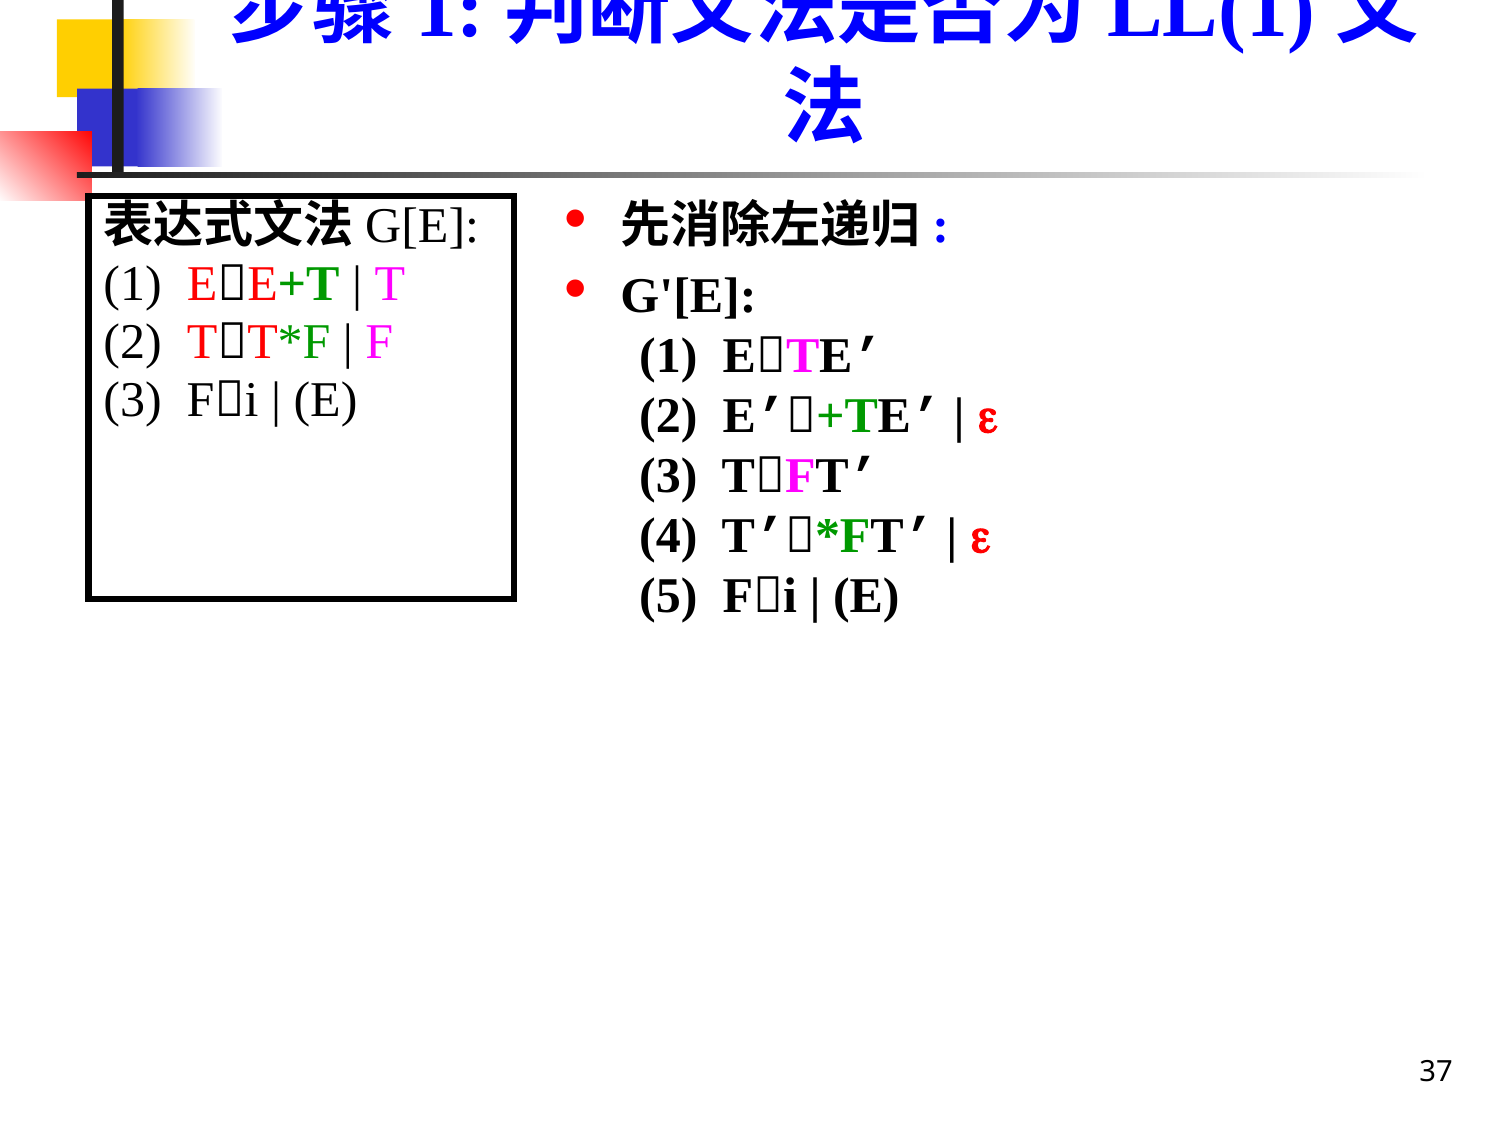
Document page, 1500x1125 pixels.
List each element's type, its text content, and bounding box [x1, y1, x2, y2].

text_box 表达式文法G[E]: (1) EE+T | T (2) TT*F | F (3) Fi | (E) [88, 196, 514, 600]
list 先消除左递归: G'[E]: (1) ETE’ (2) E’+TE’ |  (3) TFT’ (4) T’*FT’ |  (5) Fi | (E) [549, 184, 1365, 1006]
slide_number 37 [1155, 1024, 1468, 1100]
title 步骤1:判断文法是否为LL(1)文法 [188, 35, 1459, 161]
